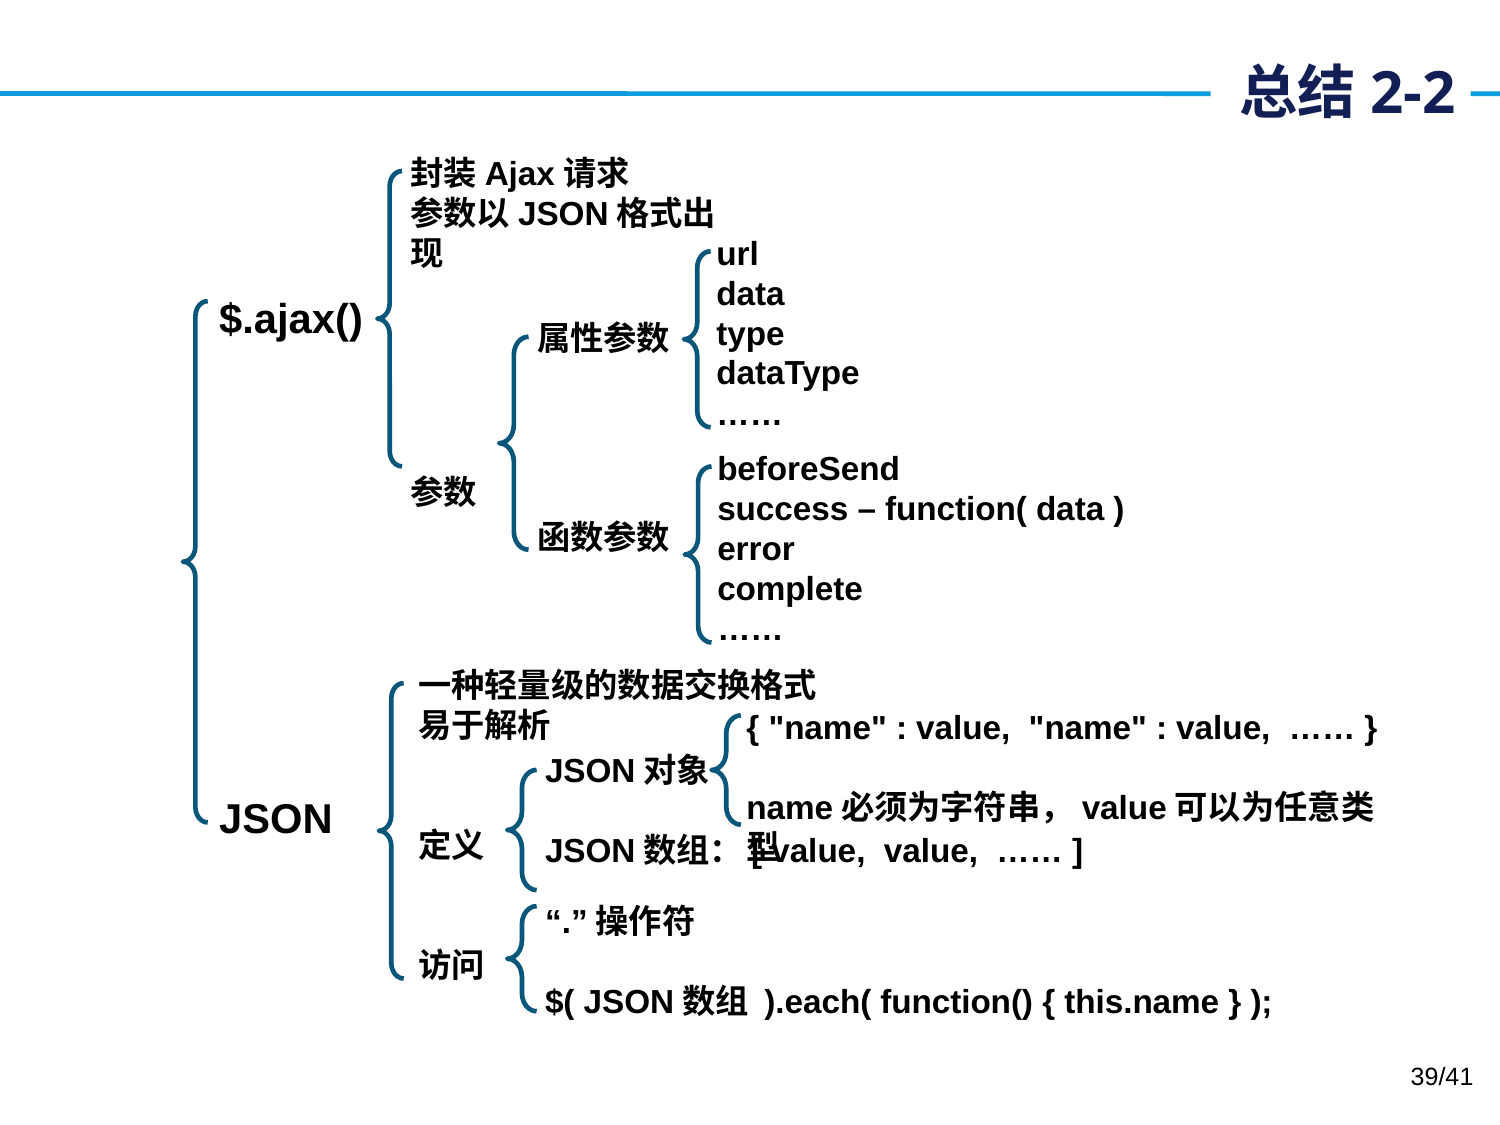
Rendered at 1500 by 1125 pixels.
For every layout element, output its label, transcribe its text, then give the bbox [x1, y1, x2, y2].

text_box $.ajax() JSON [204, 284, 437, 850]
title 总结2-2 [1210, 0, 1471, 192]
slide_number 39/41 [1138, 1053, 1489, 1114]
text_box [711, 720, 731, 820]
text_box [378, 683, 403, 979]
text_box JSON对象 JSON数组：[ value, value, …… ] [530, 741, 1394, 877]
text_box [377, 173, 395, 464]
text_box 属性参数 函数参数 [522, 309, 697, 564]
text_box [499, 338, 522, 548]
text_box “.”操作符 $( JSON数组 ).each( function() { this.name } ); [530, 893, 1323, 1028]
text_box [182, 301, 208, 823]
text_box 一种轻量级的数据交换格式 易于解析 定义 访问 [403, 656, 850, 992]
text_box beforeSend success – function( data ) error complete …… [702, 439, 1193, 655]
text_box [507, 771, 537, 891]
text_box [507, 908, 530, 1010]
text_box url data type dataType …… [759, 224, 951, 439]
text_box [684, 471, 702, 638]
text_box { "name" : value, "name" : value, …… } name必须为字符串，value可以为任意类型 [731, 698, 1411, 874]
text_box 封装Ajax请求 参数以JSON格式出现 参数 [395, 144, 759, 519]
